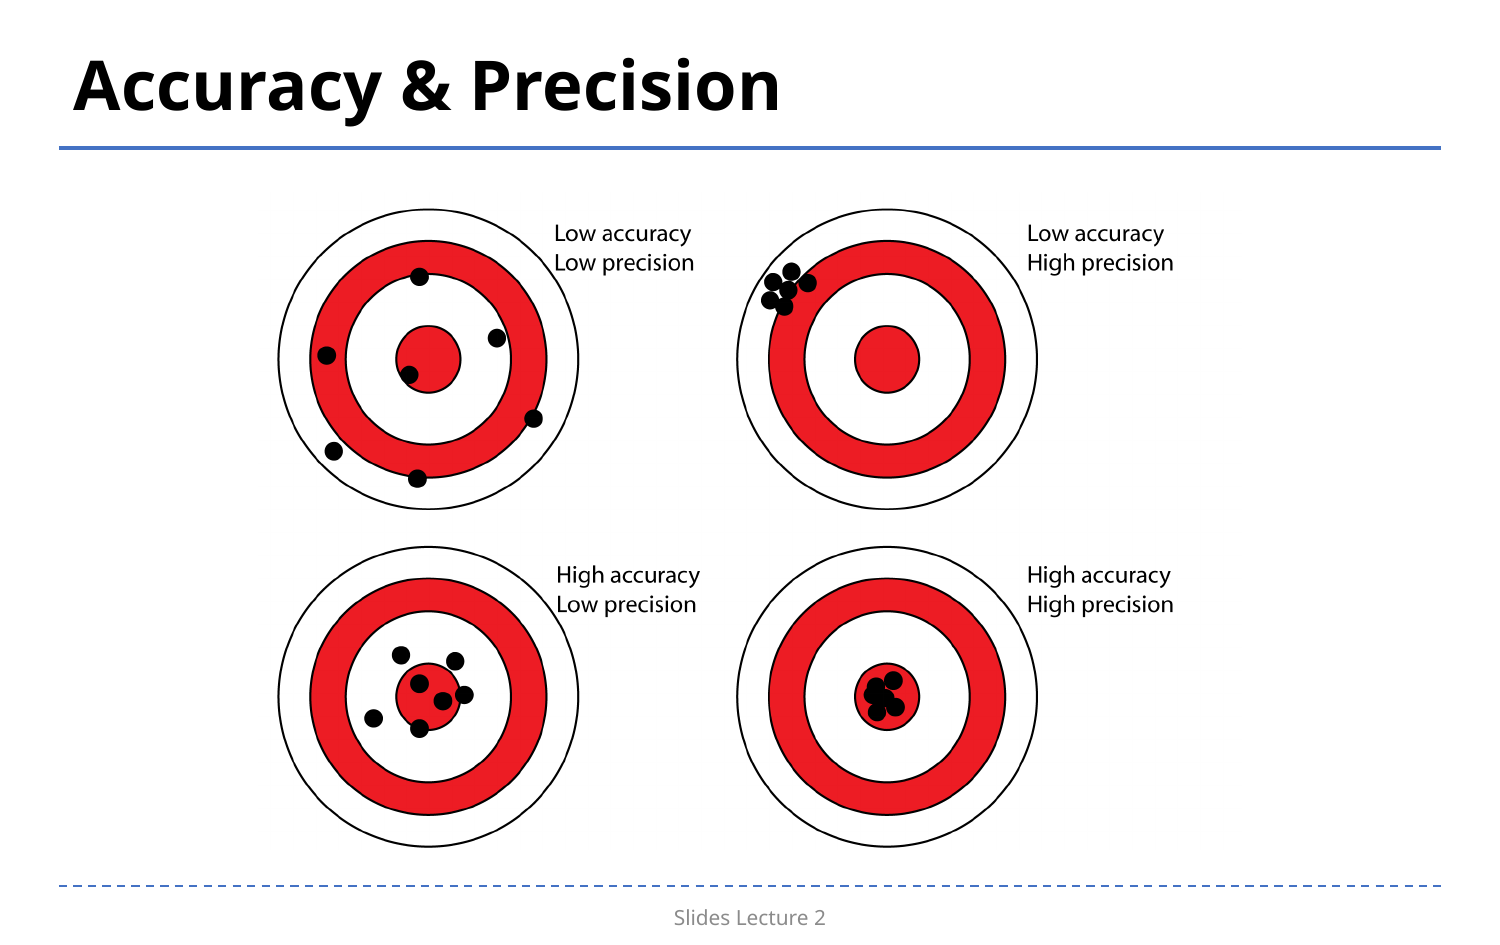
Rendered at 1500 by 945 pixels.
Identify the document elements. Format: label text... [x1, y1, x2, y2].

title Accuracy & Precision [59, 29, 1441, 148]
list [258, 192, 1242, 850]
footer Slides Lecture 2 [367, 894, 1133, 939]
